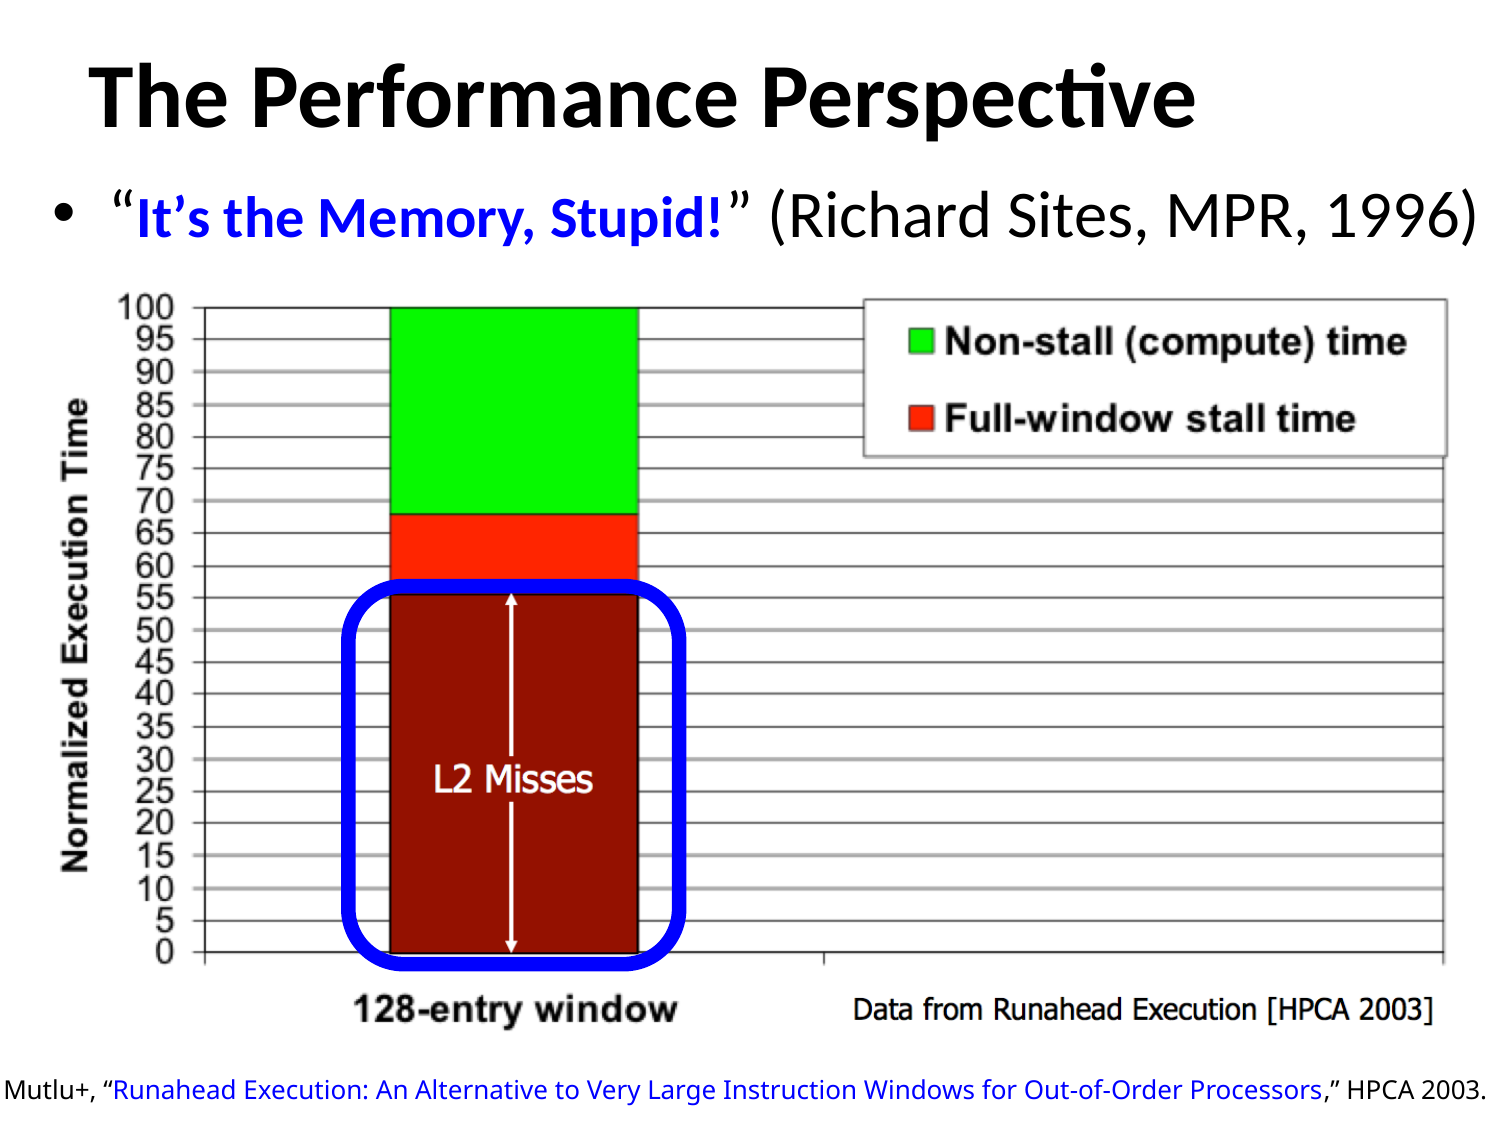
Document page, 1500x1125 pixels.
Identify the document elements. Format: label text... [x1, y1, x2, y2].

list “It’s the Memory, Stupid!” (Richard Sites, MPR, 1996) [37, 163, 1500, 1016]
picture [32, 263, 1465, 1047]
title The Performance Perspective [73, 0, 1424, 163]
text_box Mutlu+, “Runahead Execution: An Alternative to Very Large Instruction Windows for Out-of-Order Processors,” HPCA 2003. [0, 1065, 1500, 1112]
